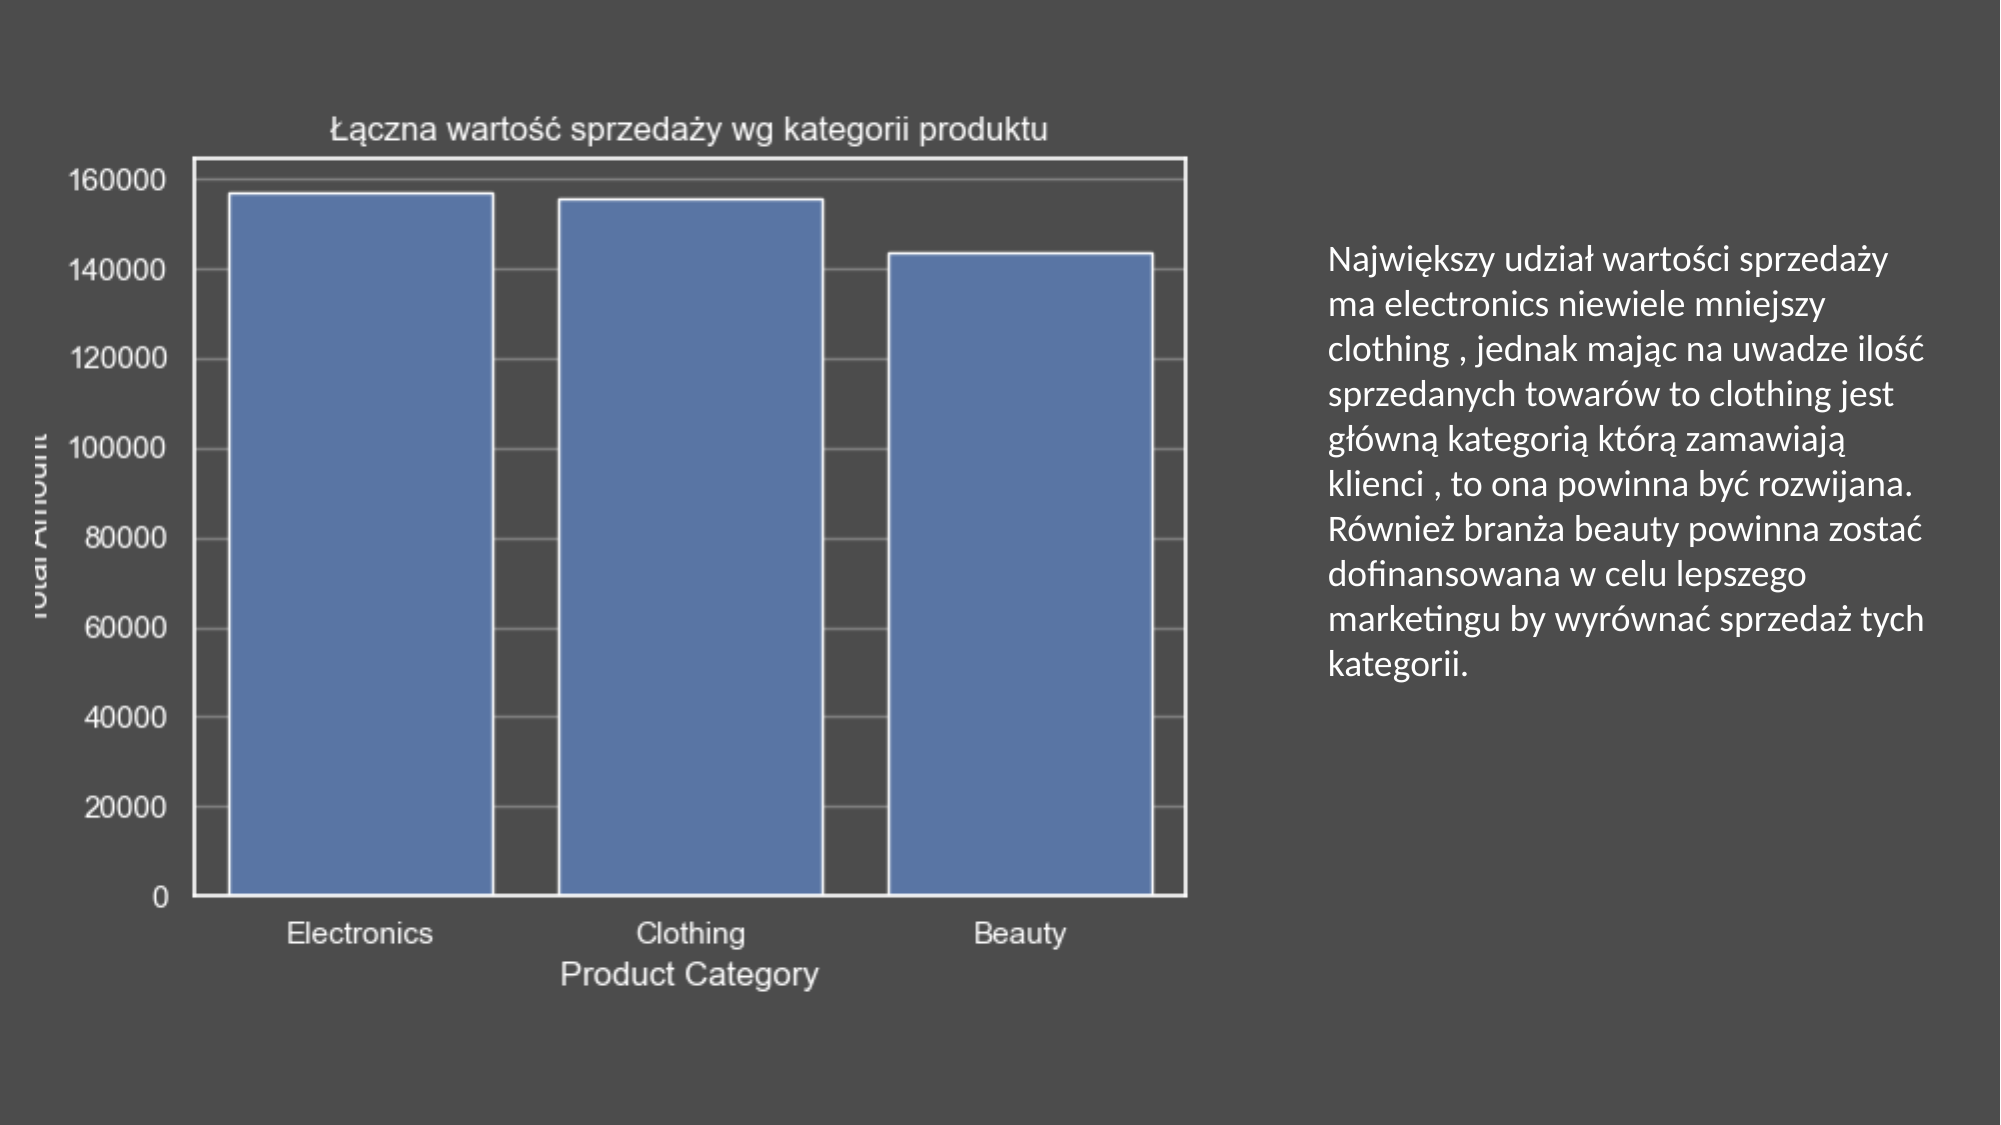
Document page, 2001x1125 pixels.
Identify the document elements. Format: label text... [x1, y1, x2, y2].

picture [35, 43, 1314, 1003]
text_box Największy udział wartości sprzedaży ma electronics niewiele mniejszy clothing , jednak mając na uwadze ilość sprzedanych towarów to clothing jest główną kategorią którą zamawiają klienci , to ona powinna być rozwijana. Również branża beauty powinna zostać dofinansowana w celu lepszego marketingu by wyrównać sprzedaż tych kategorii. [1314, 227, 1946, 692]
